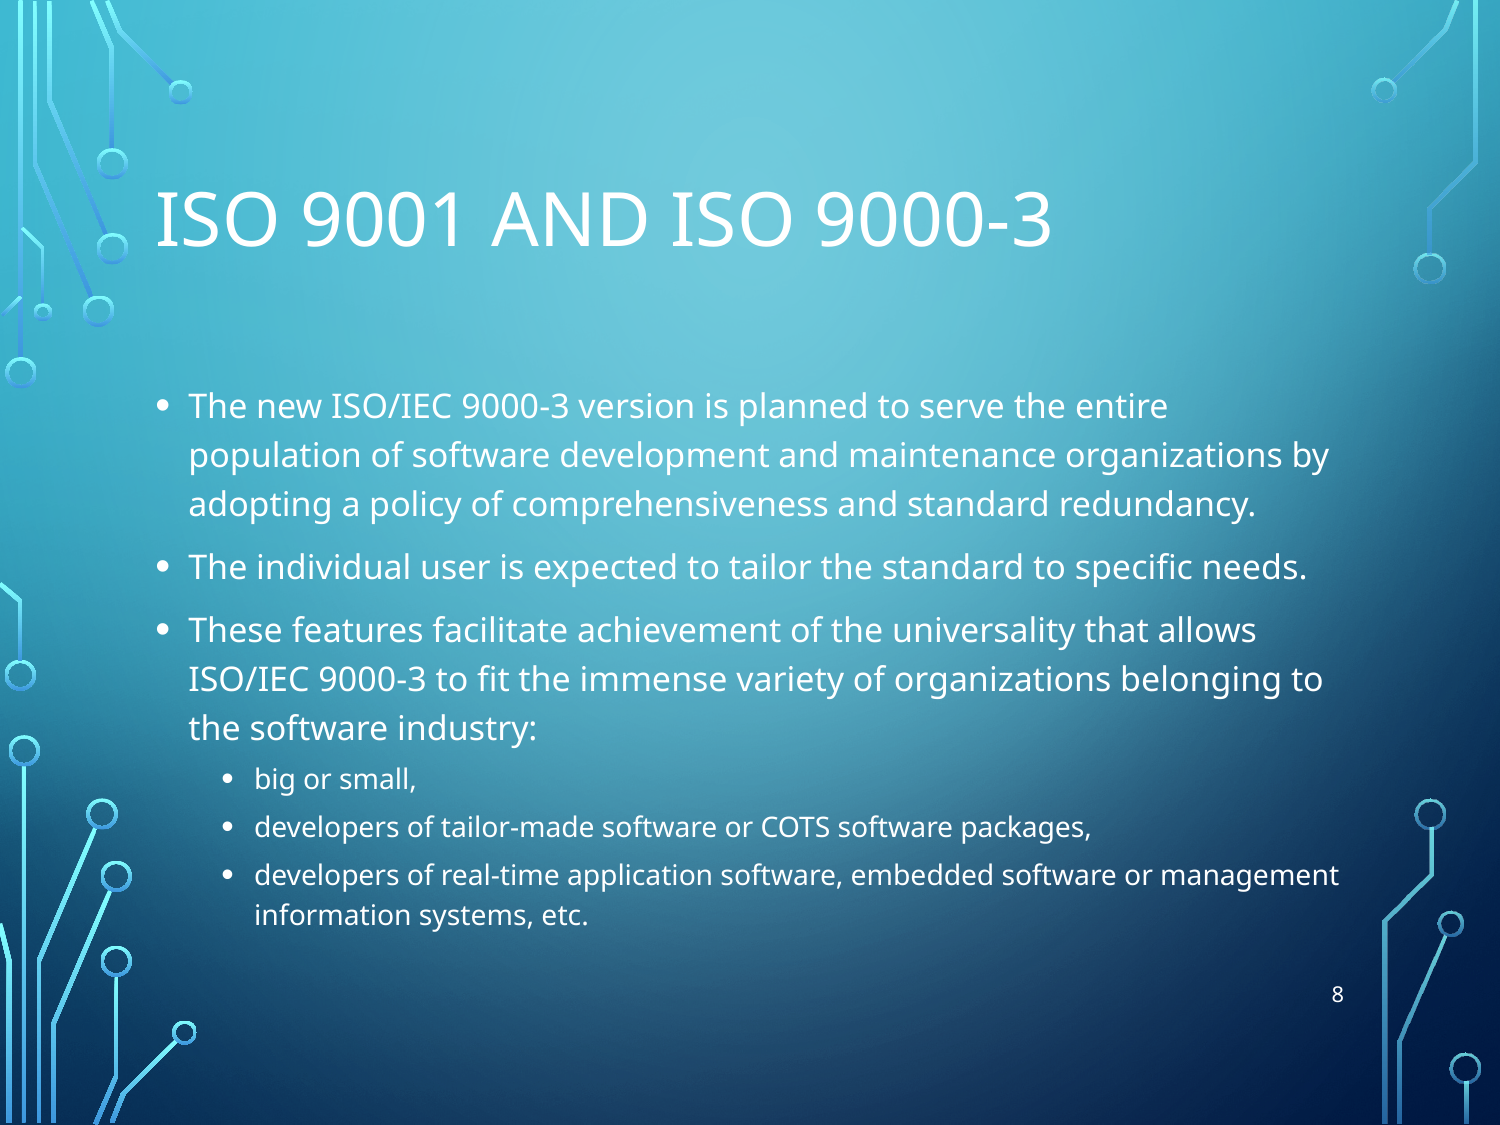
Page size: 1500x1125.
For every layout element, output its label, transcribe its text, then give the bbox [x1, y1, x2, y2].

title ISO 9001 and ISO 9000-3 [140, 101, 1360, 344]
slide_number 8 [1264, 965, 1360, 1025]
list The new ISO/IEC 9000-3 version is planned to serve the entire population of software development and maintenance organizations by adopting a policy of comprehensiveness and standard redundancy. The individual user is expected to tailor the standard to specific needs. These features facilitate achievement of the universality that allows ISO/IEC 9000-3 to fit the immense variety of organizations belonging to the software industry: big or small, developers of tailor-made software or COTS software packages, developers of real-time application software, embedded software or management information systems, etc. [140, 369, 1360, 950]
